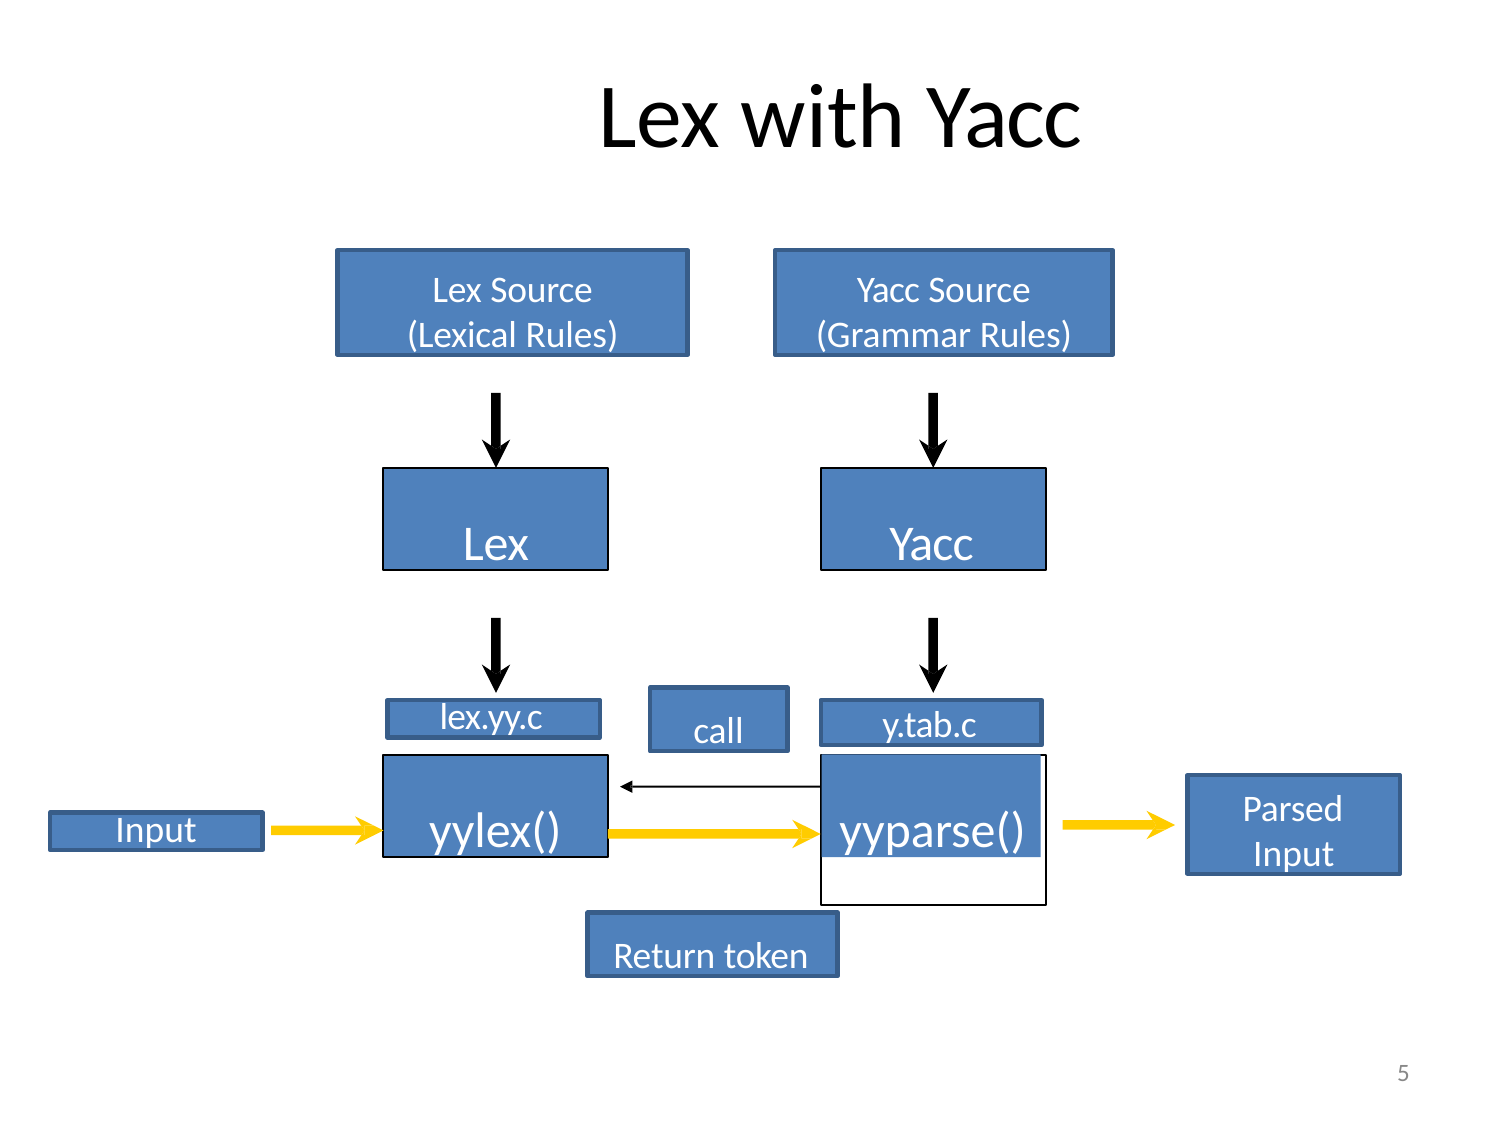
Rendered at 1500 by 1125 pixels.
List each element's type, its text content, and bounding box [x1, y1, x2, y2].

text_box yyparse() [821, 754, 1041, 858]
text_box [481, 392, 511, 468]
text_box y.tab.c [820, 700, 1042, 746]
text_box call [650, 687, 788, 752]
title Lex with Yacc [596, 53, 1091, 244]
text_box [481, 617, 511, 693]
text_box [620, 780, 821, 793]
text_box [607, 819, 821, 849]
text_box [919, 392, 948, 468]
text_box [1062, 810, 1176, 840]
text_box 5 [1395, 1054, 1412, 1087]
text_box [271, 816, 384, 845]
text_box Yacc Source (Grammar Rules) [775, 250, 1113, 355]
text_box Input [50, 812, 263, 851]
text_box Return token [587, 912, 838, 977]
text_box Lex Source (Lexical Rules) [337, 250, 688, 355]
text_box [919, 617, 948, 693]
text_box Lex [383, 468, 609, 570]
text_box yylex() [383, 755, 609, 858]
text_box [820, 755, 1046, 906]
text_box Parsed Input [1187, 775, 1400, 874]
text_box lex.yy.c [387, 700, 601, 738]
text_box Yacc [820, 468, 1046, 570]
